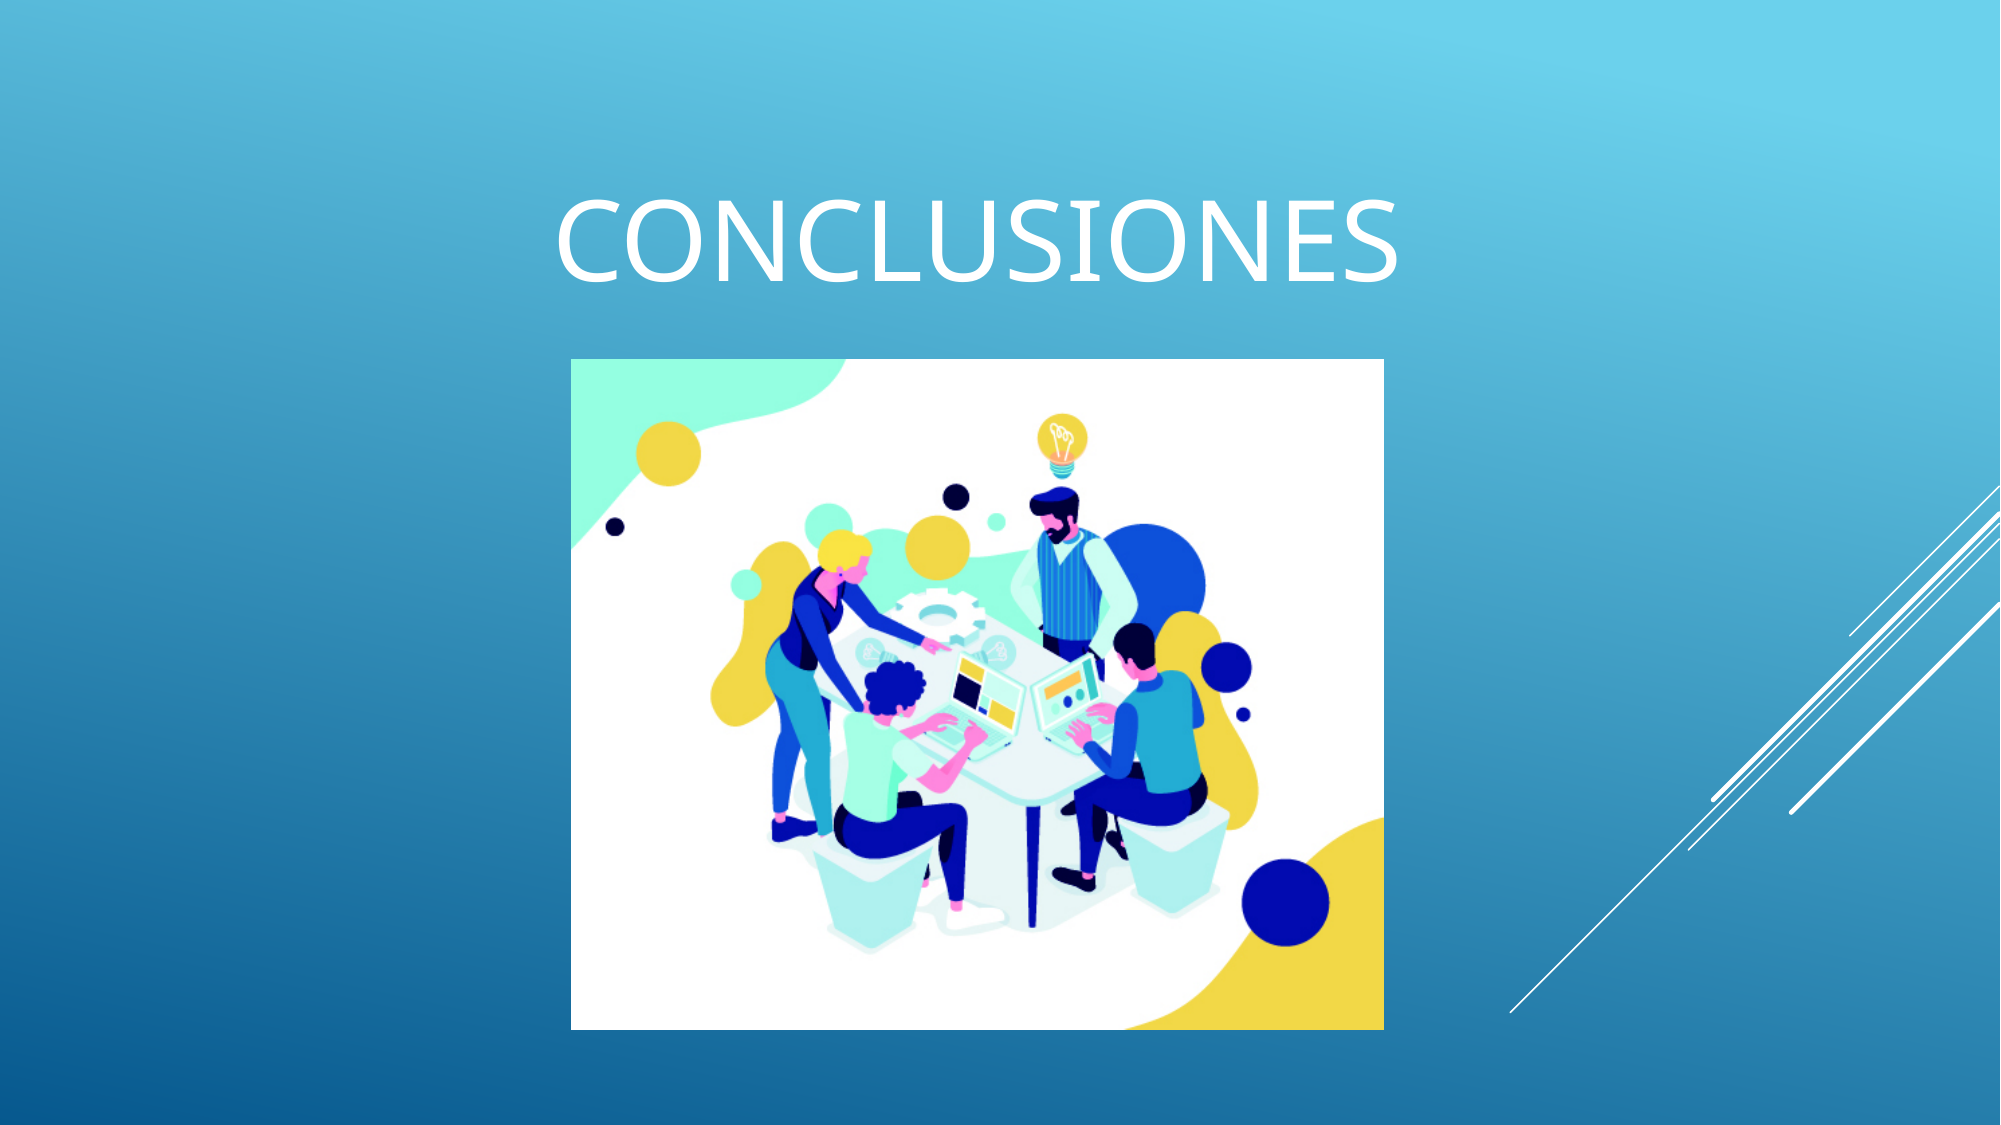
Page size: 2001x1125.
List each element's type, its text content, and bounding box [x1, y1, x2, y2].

picture [570, 359, 1384, 1030]
title CONCLUSIONES [277, 112, 1678, 360]
